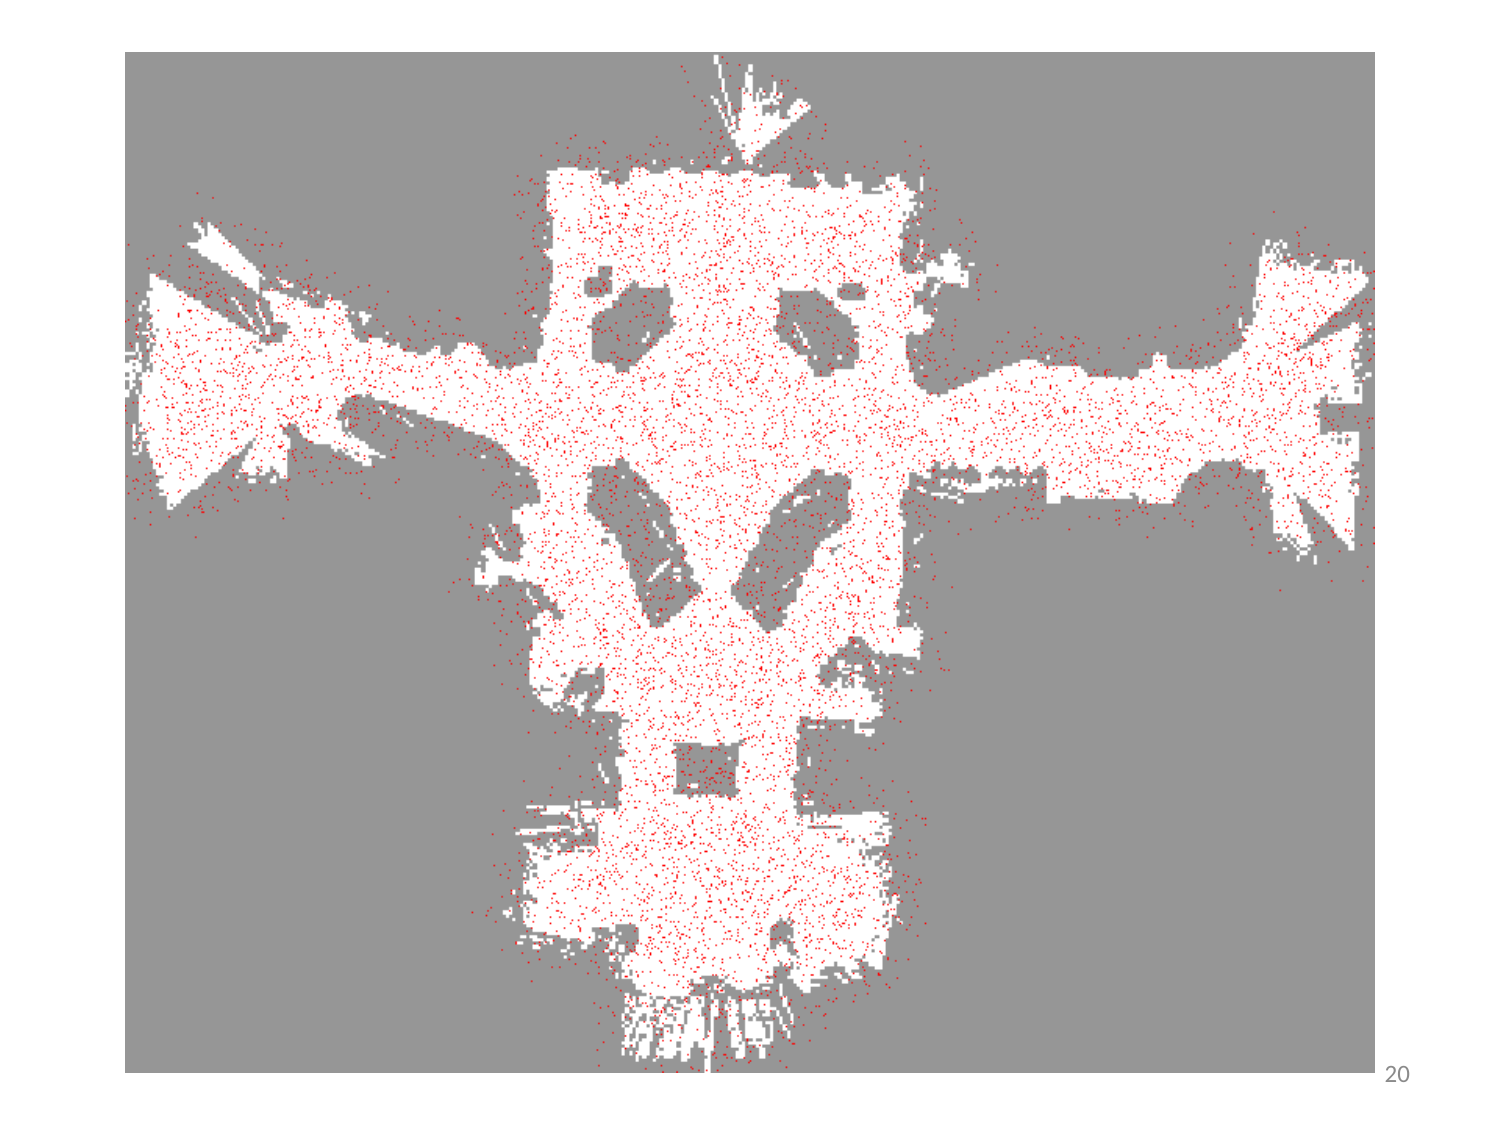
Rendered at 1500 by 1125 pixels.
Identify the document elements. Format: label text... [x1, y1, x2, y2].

slide_number 20 [1074, 1042, 1425, 1103]
picture [124, 52, 1376, 1073]
